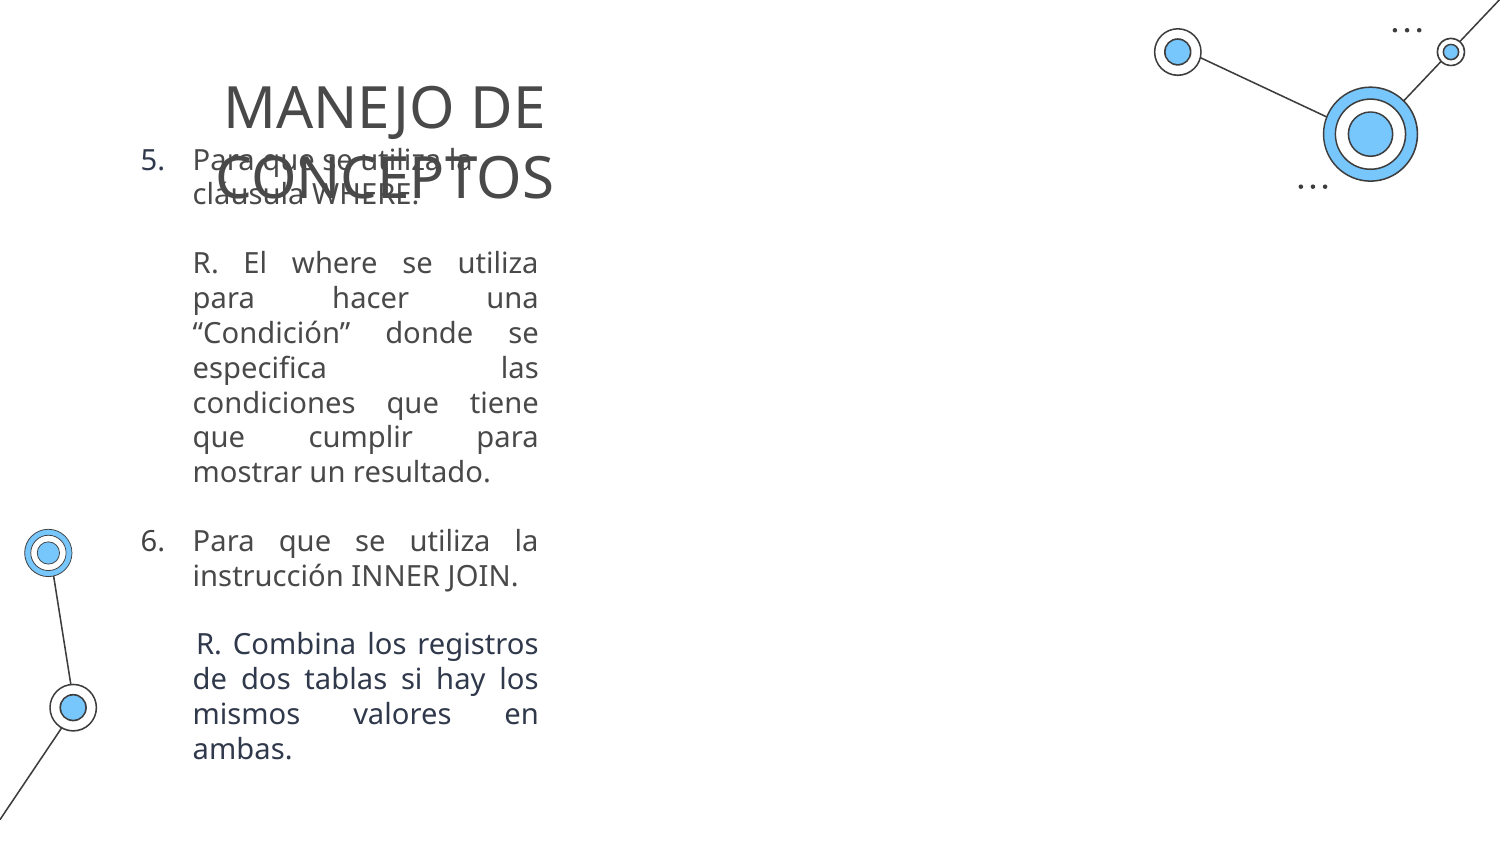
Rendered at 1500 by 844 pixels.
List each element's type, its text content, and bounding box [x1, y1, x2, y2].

title MANEJO DE CONCEPTOS [49, 55, 720, 150]
list Para que se utiliza la cláusula WHERE. R. El where se utiliza para hacer una “Condición” donde se especifica las condiciones que tiene que cumplir para mostrar un resultado. Para que se utiliza la instrucción INNER JOIN. R. Combina los registros de dos tablas si hay los mismos valores en ambas. [102, 195, 554, 775]
